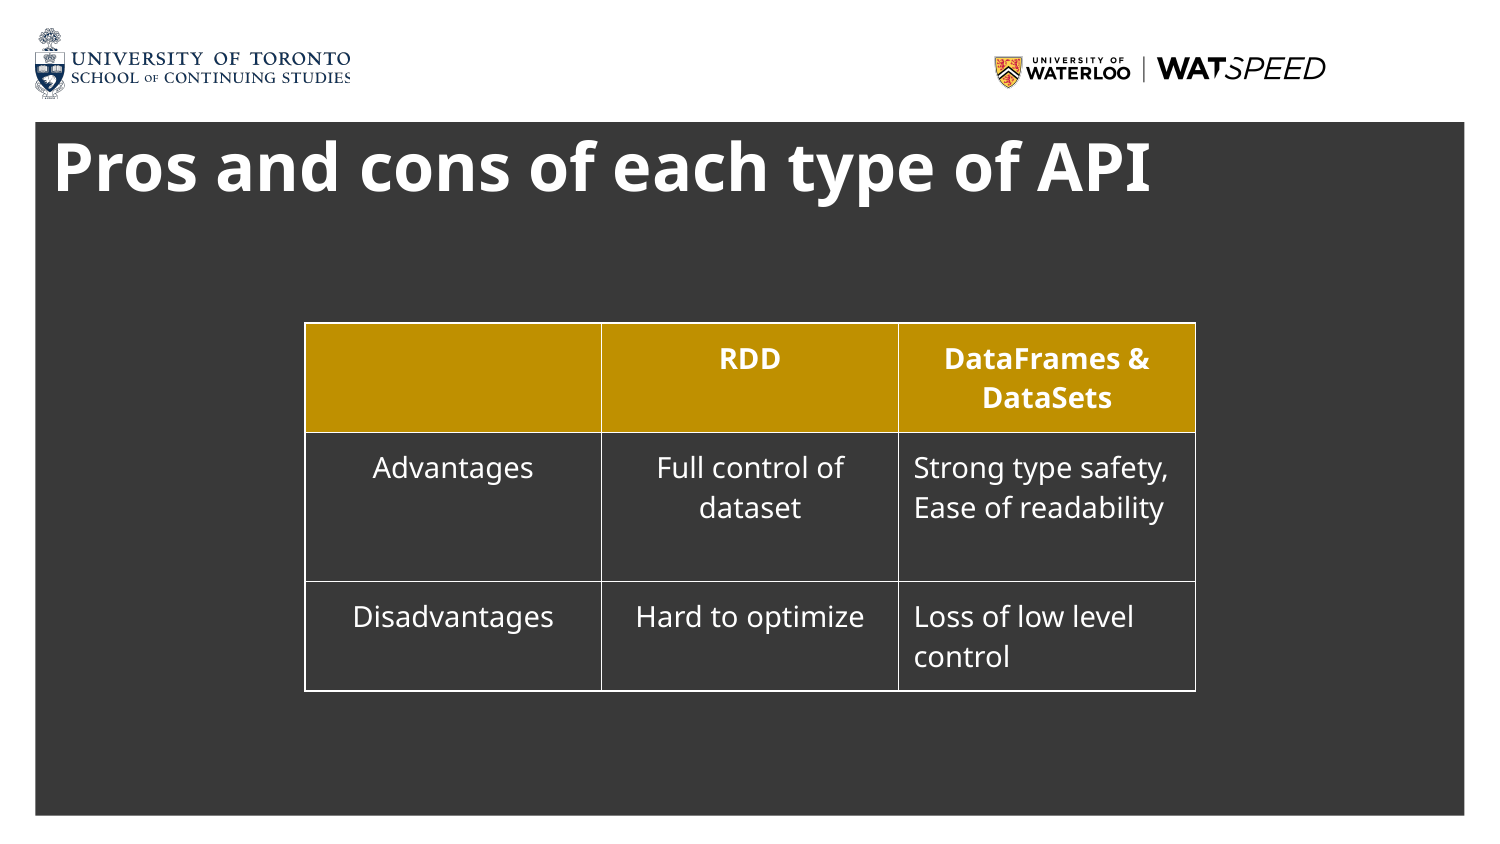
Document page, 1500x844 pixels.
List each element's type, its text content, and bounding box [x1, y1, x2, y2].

table_header DataFrames & DataSets [899, 324, 1195, 432]
table_cell Loss of low level control [899, 582, 1195, 690]
title Pros and cons of each type of API [37, 122, 1463, 208]
table_header RDD [602, 324, 898, 432]
table_cell Disadvantages [306, 582, 601, 690]
table_header [306, 324, 601, 432]
picture [35, 28, 350, 99]
table_cell Full control of dataset [602, 433, 898, 581]
table_cell Strong type safety, Ease of readability [899, 433, 1195, 581]
picture [975, 31, 1347, 108]
table_cell Advantages [306, 433, 601, 581]
table_cell Hard to optimize [602, 582, 898, 690]
